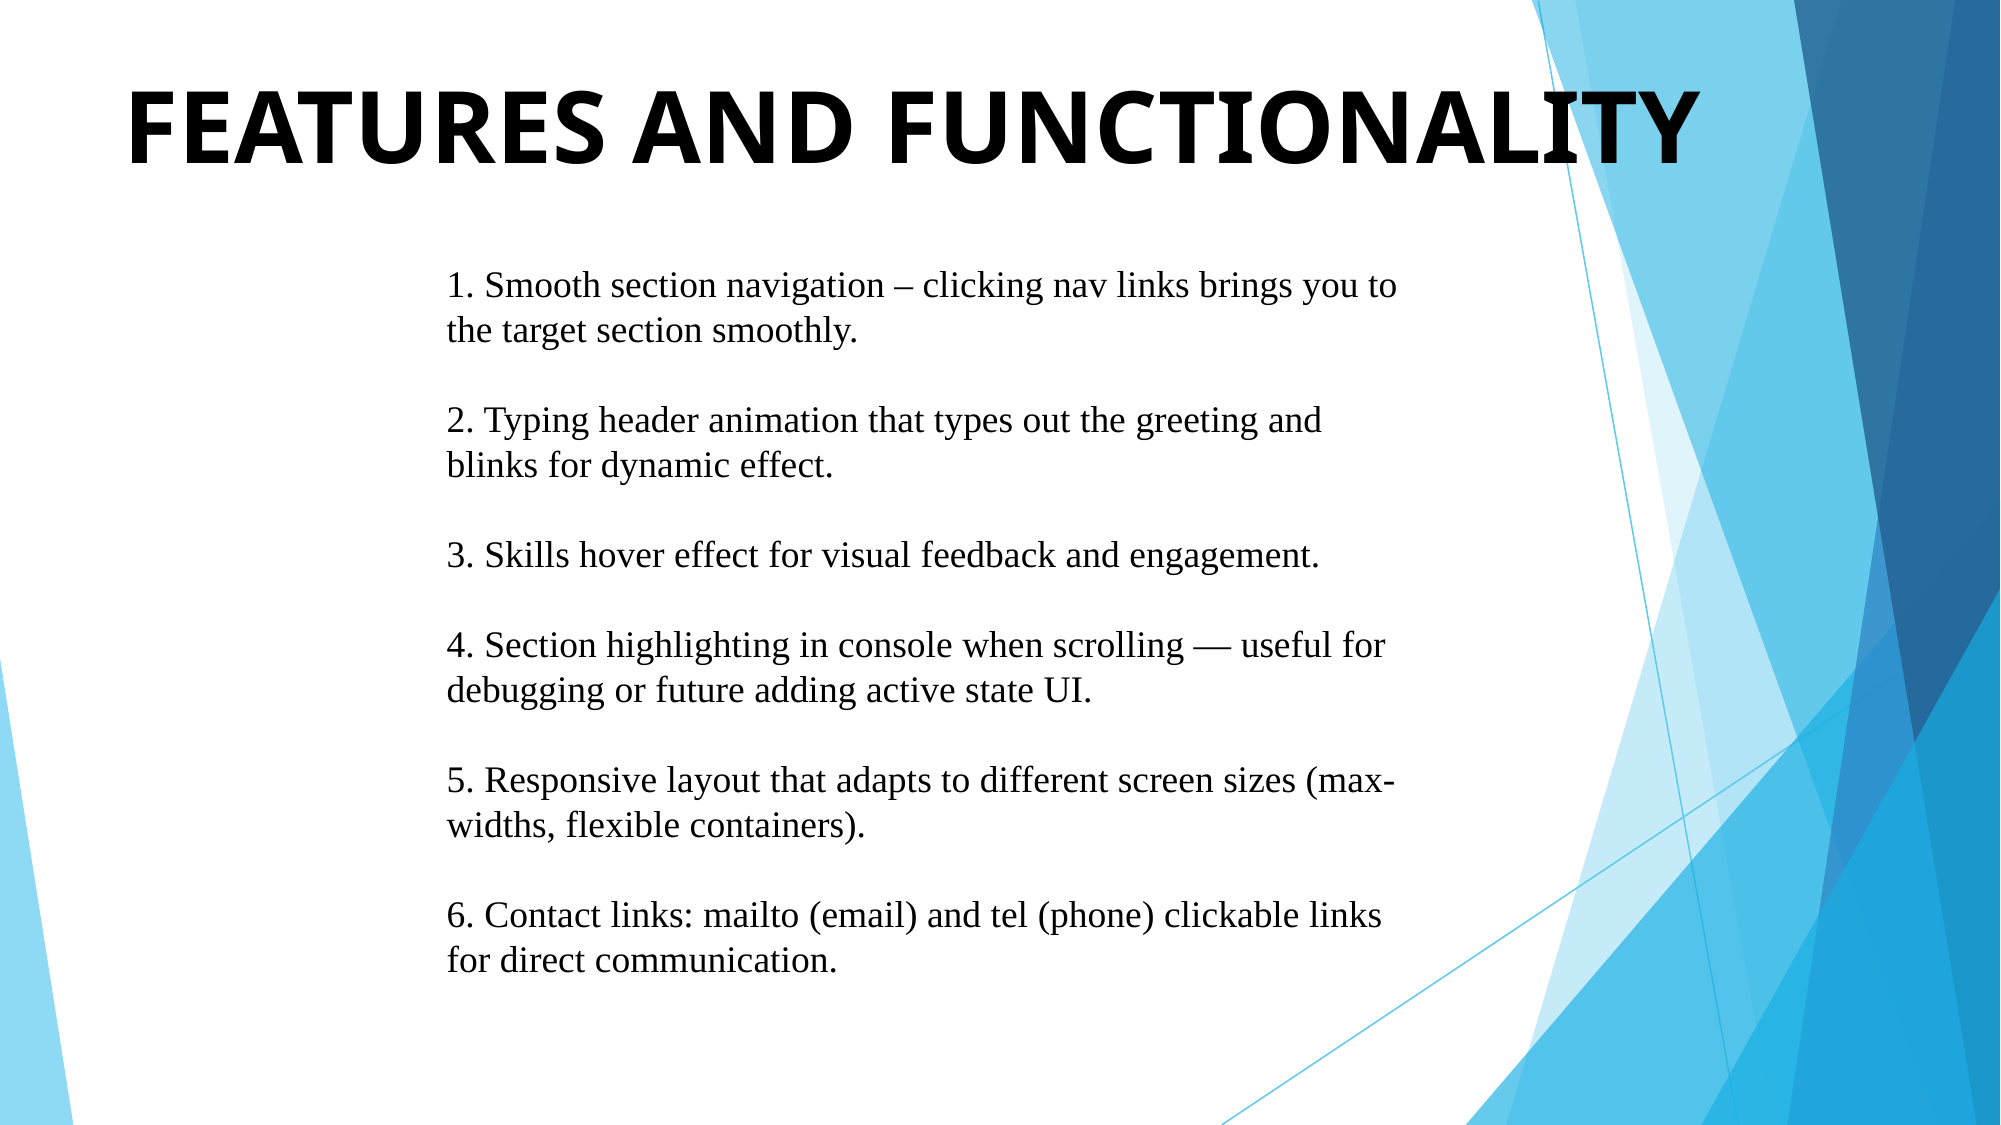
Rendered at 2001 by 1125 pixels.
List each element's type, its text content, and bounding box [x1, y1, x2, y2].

text_box 1. Smooth section navigation – clicking nav links brings you to the target section smoothly. 2. Typing header animation that types out the greeting and blinks for dynamic effect. 3. Skills hover effect for visual feedback and engagement. 4. Section highlighting in console when scrolling — useful for debugging or future adding active state UI. 5. Responsive layout that adapts to different screen sizes (max-widths, flexible containers). 6. Contact links: mailto (email) and tel (phone) clickable links for direct communication. [431, 253, 1417, 988]
title FEATURES AND FUNCTIONALITY [123, 63, 1877, 252]
